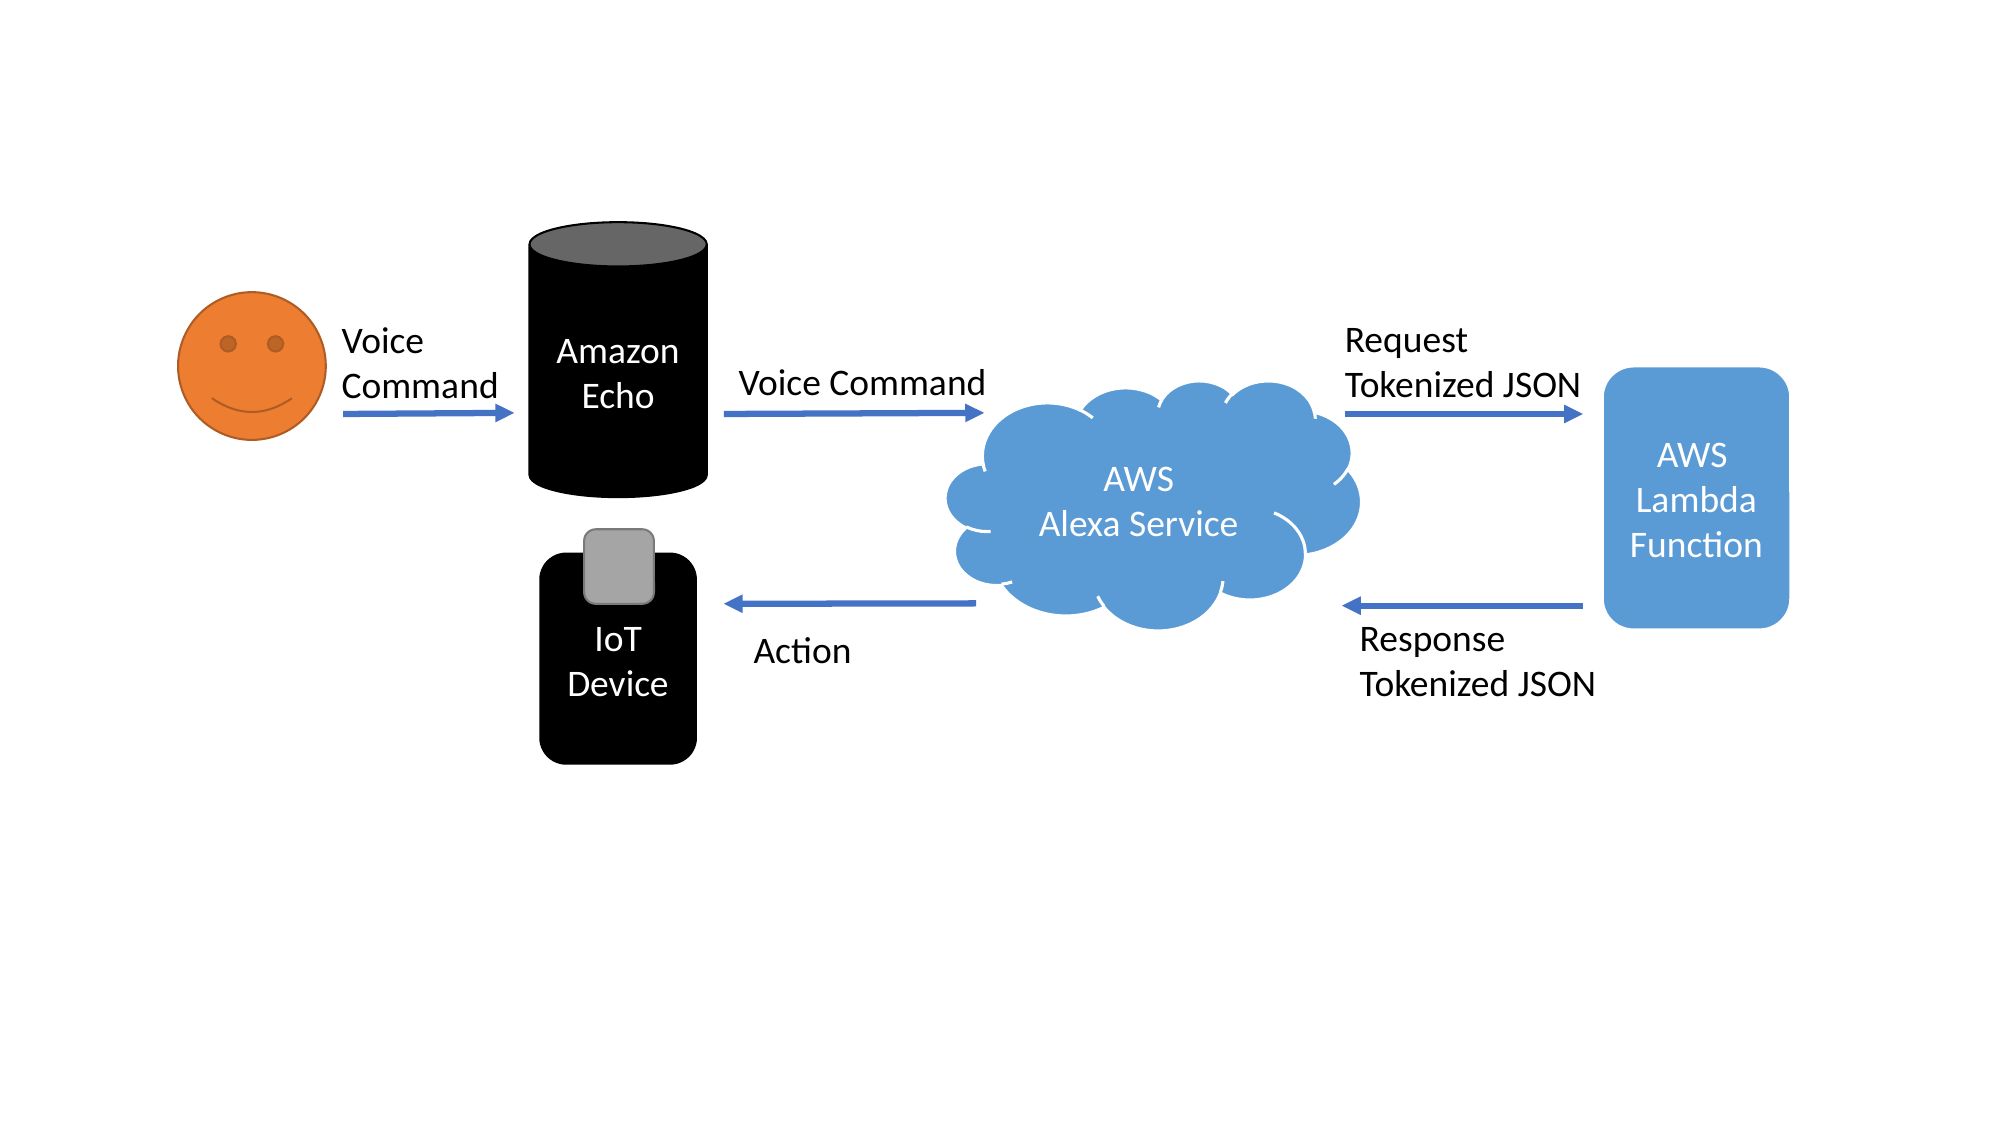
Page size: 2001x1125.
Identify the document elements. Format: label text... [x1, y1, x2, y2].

text_box Voice Command [326, 308, 612, 413]
text_box [177, 291, 326, 441]
text_box AWS Alexa Service [943, 379, 1364, 633]
text_box Response Tokenized JSON [1344, 606, 1629, 712]
text_box [583, 528, 656, 605]
text_box Request Tokenized JSON [1330, 307, 1615, 413]
text_box IoT Device [539, 552, 697, 765]
text_box Voice Command [723, 350, 1008, 410]
text_box AWS Lambda Function [1600, 364, 1793, 632]
text_box Action [738, 619, 1023, 679]
text_box Amazon Echo [528, 221, 708, 499]
